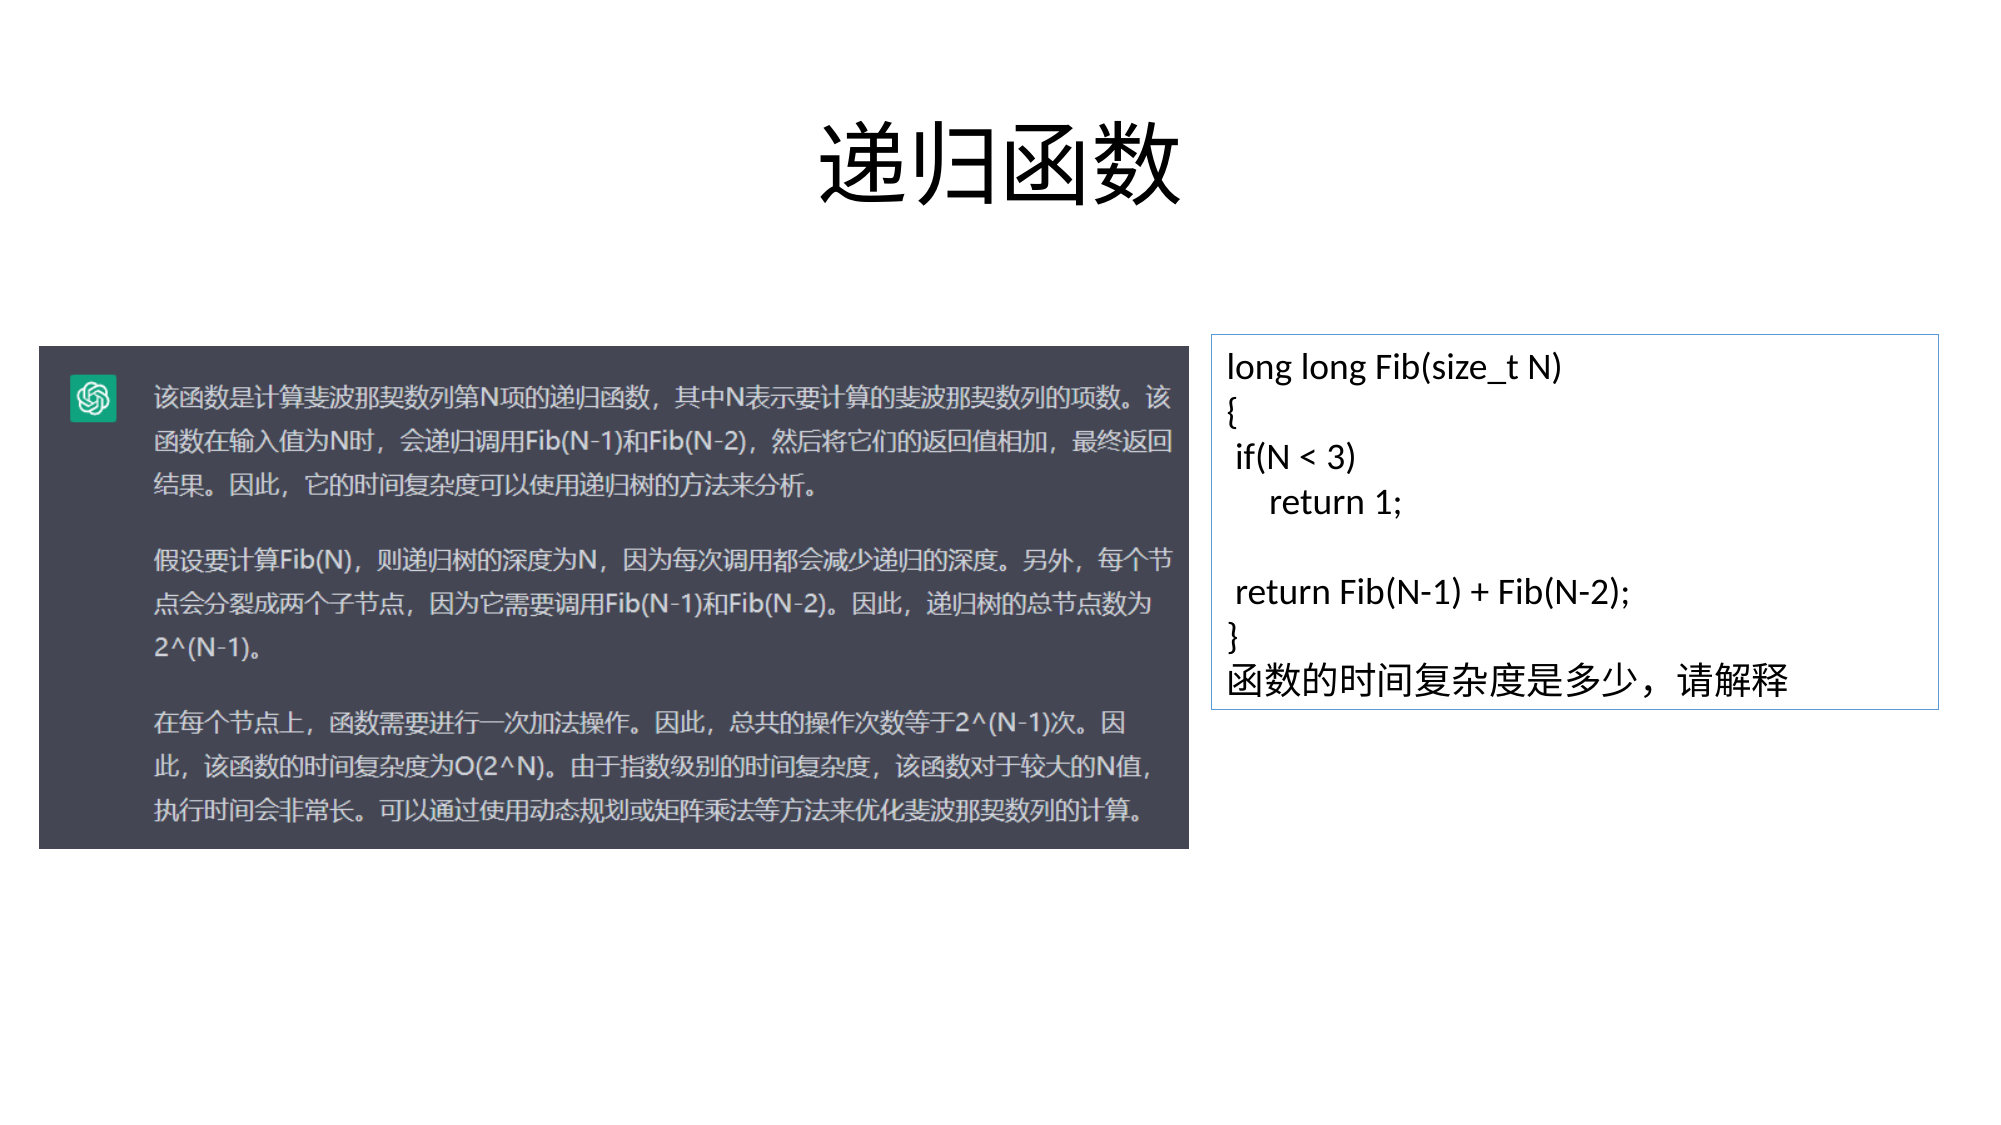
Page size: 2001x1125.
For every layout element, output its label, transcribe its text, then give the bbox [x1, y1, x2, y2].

picture [39, 346, 1189, 849]
text_box long long Fib(size_t N) { if(N < 3) return 1; return Fib(N-1) + Fib(N-2); } 函数的时间复杂度是多少，请解释 [1211, 334, 1939, 710]
title 递归函数 [137, 59, 1863, 278]
